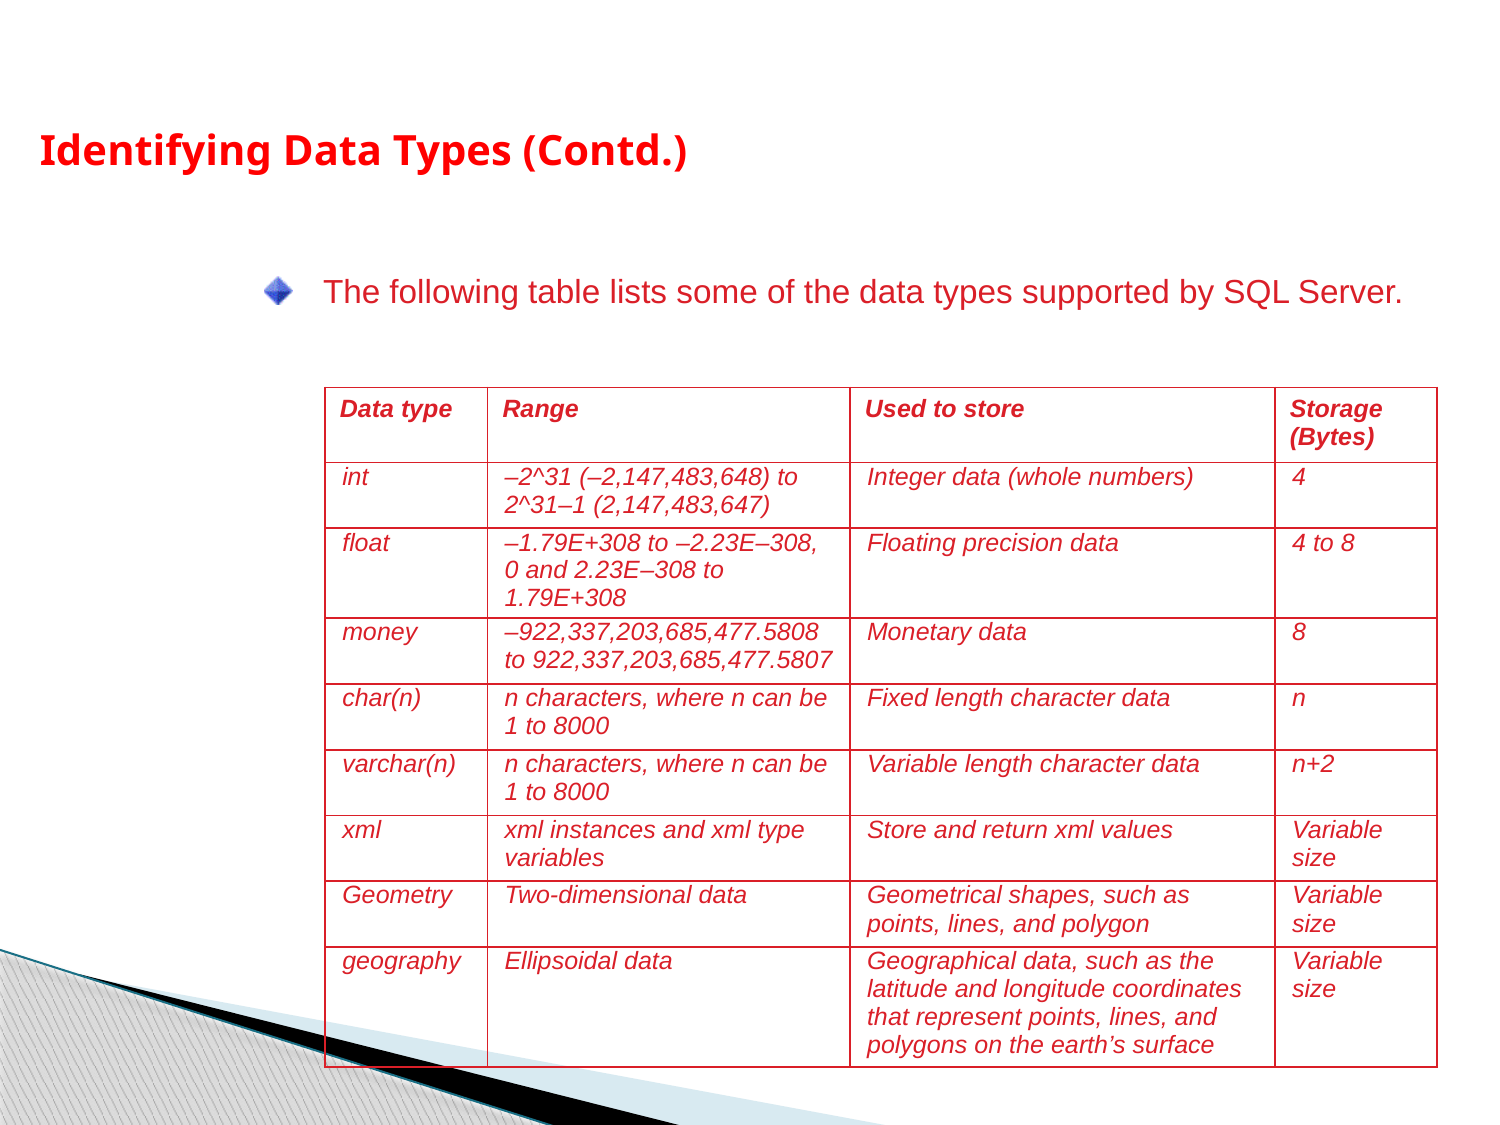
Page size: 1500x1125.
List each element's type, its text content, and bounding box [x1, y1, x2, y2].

table_cell Variable length character data [851, 751, 1274, 815]
table_header Range [488, 388, 849, 462]
table_cell –2^31 (–2,147,483,648) to 2^31–1 (2,147,483,647) [488, 463, 849, 527]
text_box Identifying Data Types (Contd.) [24, 116, 1275, 182]
table_cell Geographical data, such as the latitude and longitude coordinates that represent points, lines, and polygons on the earth’s surface [851, 948, 1274, 1066]
table_cell varchar(n) [326, 751, 487, 815]
table_cell Fixed length character data [851, 685, 1274, 749]
table_cell Floating precision data [851, 529, 1274, 617]
table_cell Geometry [326, 882, 487, 946]
table_cell –922,337,203,685,477.5808 to 922,337,203,685,477.5807 [488, 619, 849, 683]
table_cell Variable size [1276, 882, 1436, 946]
table_cell n [1276, 685, 1436, 749]
table_header Storage (Bytes) [1276, 388, 1436, 462]
table_cell float [326, 529, 487, 617]
table_cell Geometrical shapes, such as points, lines, and polygon [851, 882, 1274, 946]
table_cell Ellipsoidal data [488, 948, 849, 1066]
table_header Used to store [851, 388, 1274, 462]
table_cell xml [326, 816, 487, 880]
table_cell Store and return xml values [851, 816, 1274, 880]
table_cell xml instances and xml type variables [488, 816, 849, 880]
table_cell geography [326, 948, 487, 1066]
list The following table lists some of the data types supported by SQL Server. [249, 262, 1450, 325]
table_cell n characters, where n can be 1 to 8000 [488, 685, 849, 749]
table_cell 4 [1276, 463, 1436, 527]
table_cell n characters, where n can be 1 to 8000 [488, 751, 849, 815]
table_cell Two-dimensional data [488, 882, 849, 946]
table_cell Monetary data [851, 619, 1274, 683]
table_cell –1.79E+308 to –2.23E–308, 0 and 2.23E–308 to 1.79E+308 [488, 529, 849, 617]
table_cell Integer data (whole numbers) [851, 463, 1274, 527]
table_cell 4 to 8 [1276, 529, 1436, 617]
table_cell char(n) [326, 685, 487, 749]
table_cell money [326, 619, 487, 683]
table_cell Variable size [1276, 948, 1436, 1066]
table_cell n+2 [1276, 751, 1436, 815]
table_cell 8 [1276, 619, 1436, 683]
table_header Data type [326, 388, 487, 462]
picture [264, 275, 293, 305]
table_cell int [326, 463, 487, 527]
table_cell Variable size [1276, 816, 1436, 880]
